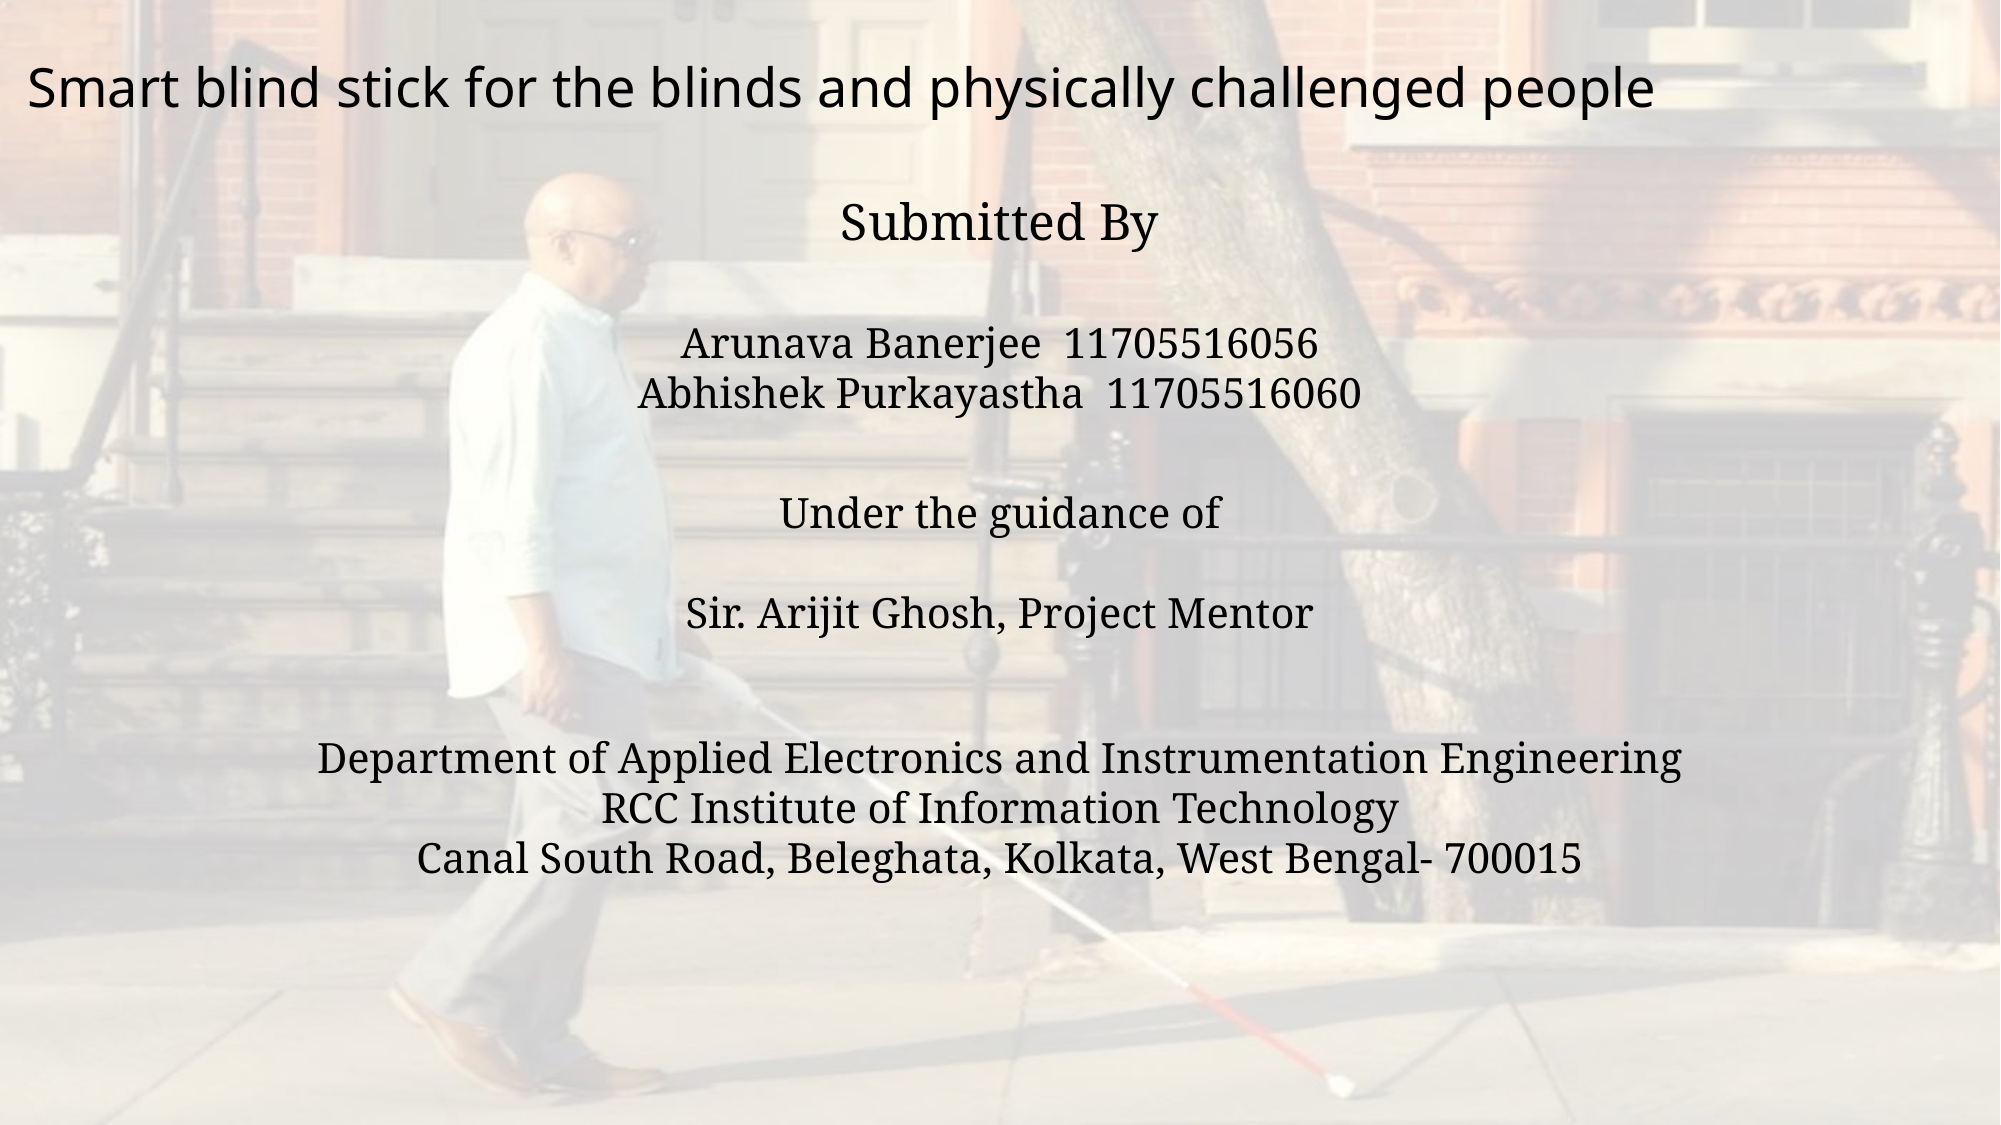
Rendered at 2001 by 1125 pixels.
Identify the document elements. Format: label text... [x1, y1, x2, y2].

text_box Department of Applied Electronics and Instrumentation Engineering RCC Institute of Information Technology Canal South Road, Beleghata, Kolkata, West Bengal- 700015 [300, 724, 1700, 890]
text_box Arunava Banerjee 11705516056 Abhishek Purkayastha 11705516060 [587, 309, 1413, 425]
text_box Smart blind stick for the blinds and physically challenged people [12, 46, 1989, 126]
text_box Under the guidance of Sir. Arijit Ghosh, Project Mentor [627, 479, 1373, 644]
text_box Submitted By [788, 183, 1212, 259]
